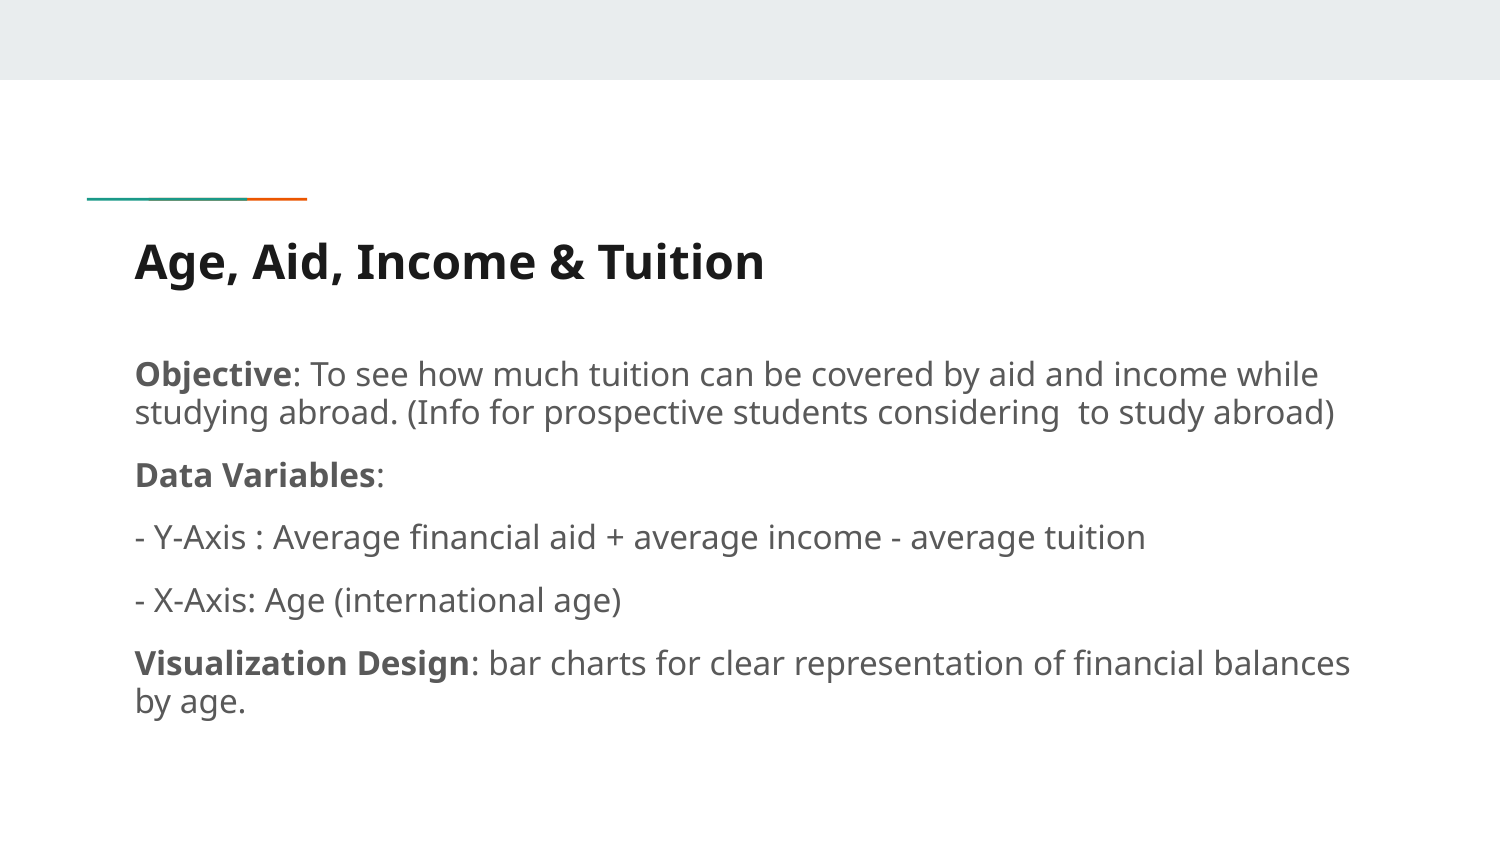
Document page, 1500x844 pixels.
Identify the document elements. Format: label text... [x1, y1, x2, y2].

list Objective: To see how much tuition can be covered by aid and income while studying abroad. (Info for prospective students considering to study abroad) Data Variables: - Y-Axis : Average financial aid + average income - average tuition - X-Axis: Age (international age) Visualization Design: bar charts for clear representation of financial balances by age. [119, 341, 1381, 712]
title Age, Aid, Income & Tuition [119, 216, 1381, 305]
